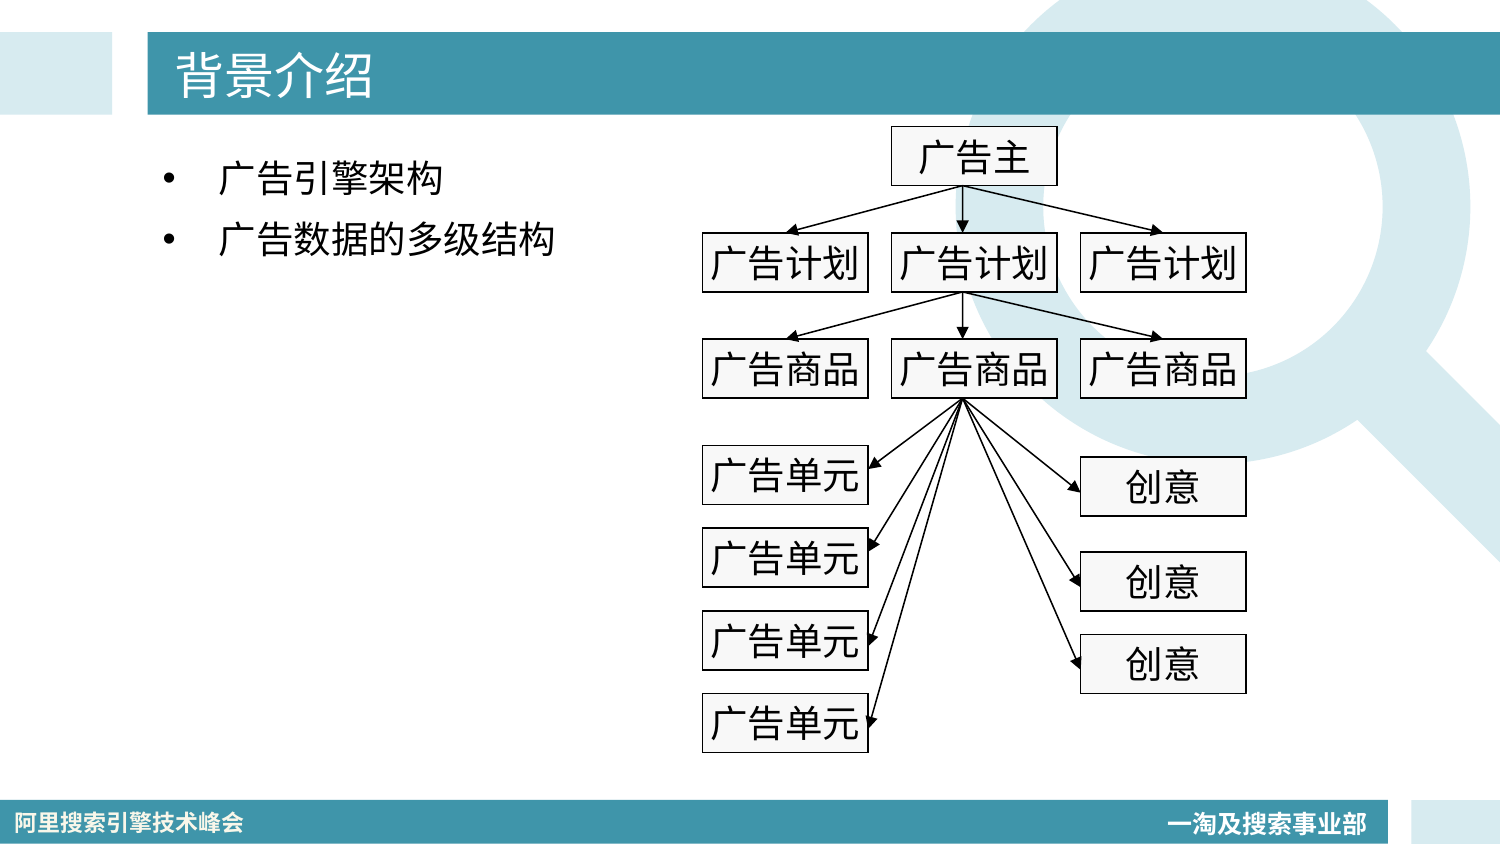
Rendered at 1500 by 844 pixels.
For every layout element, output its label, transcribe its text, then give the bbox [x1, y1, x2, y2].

list 广告引擎架构 广告数据的多级结构 [147, 138, 1425, 754]
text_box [702, 126, 1247, 753]
title 背景介绍 [159, 33, 1425, 115]
